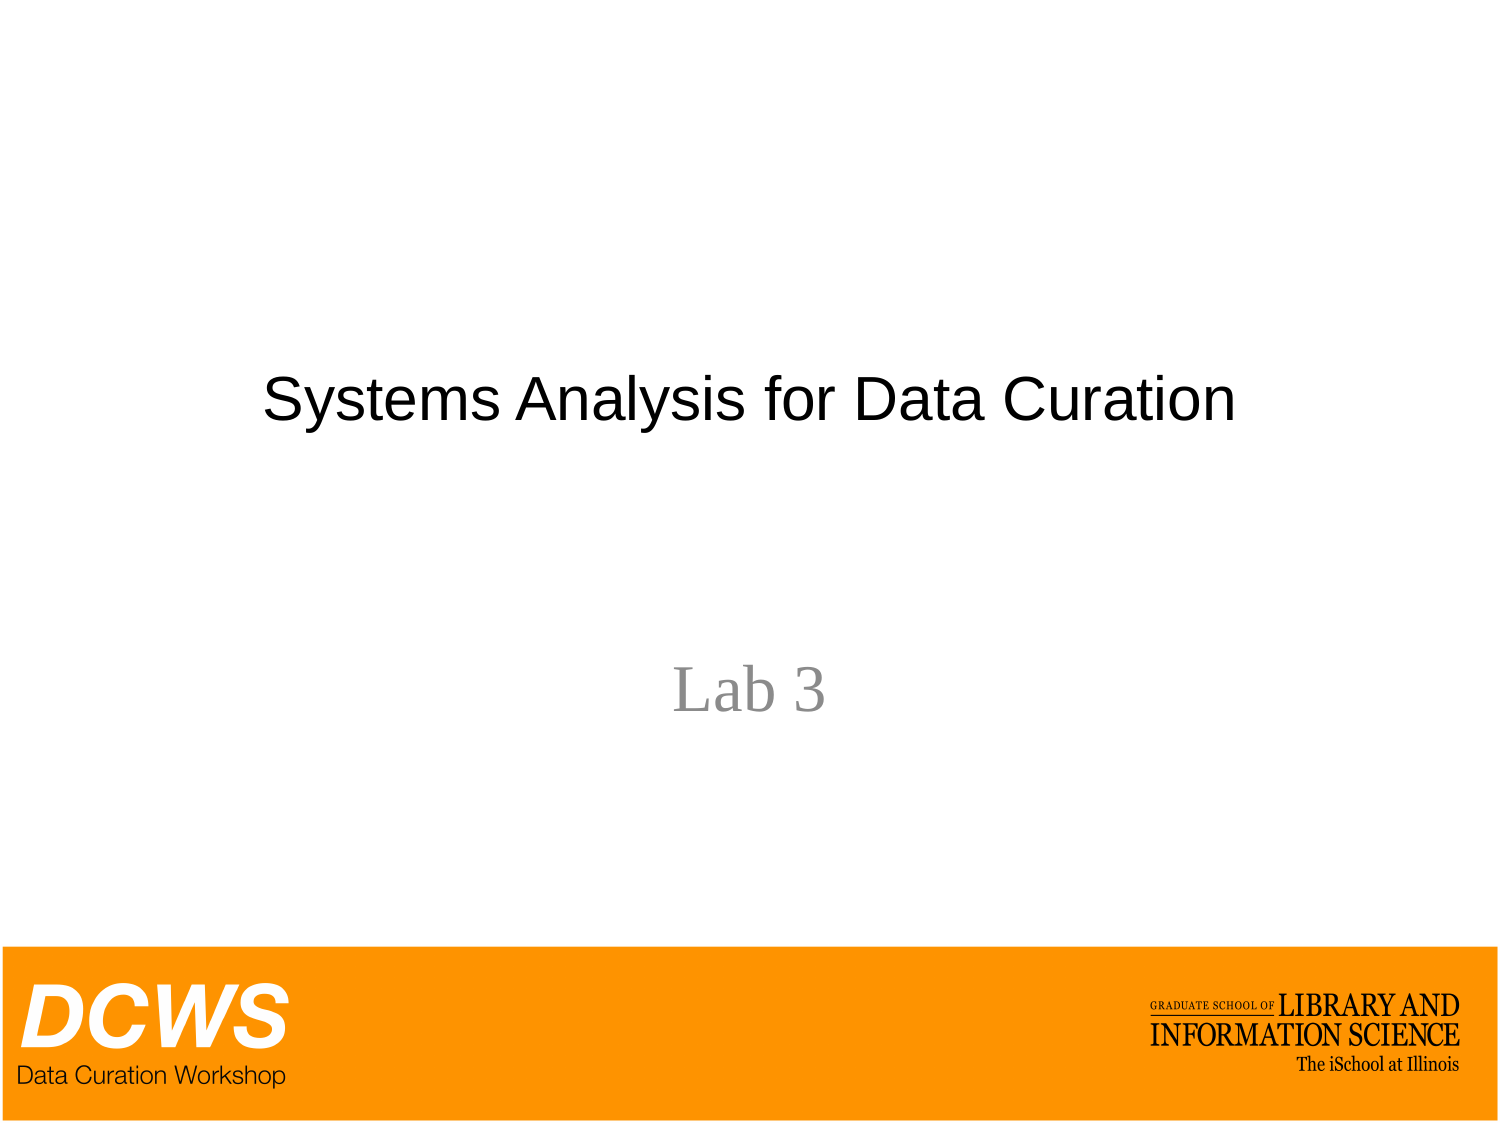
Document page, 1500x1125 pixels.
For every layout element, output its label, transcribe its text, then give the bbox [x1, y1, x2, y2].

title Systems Analysis for Data Curation [112, 349, 1388, 591]
picture [0, 944, 1500, 1123]
subtitle Lab 3 [225, 637, 1275, 925]
